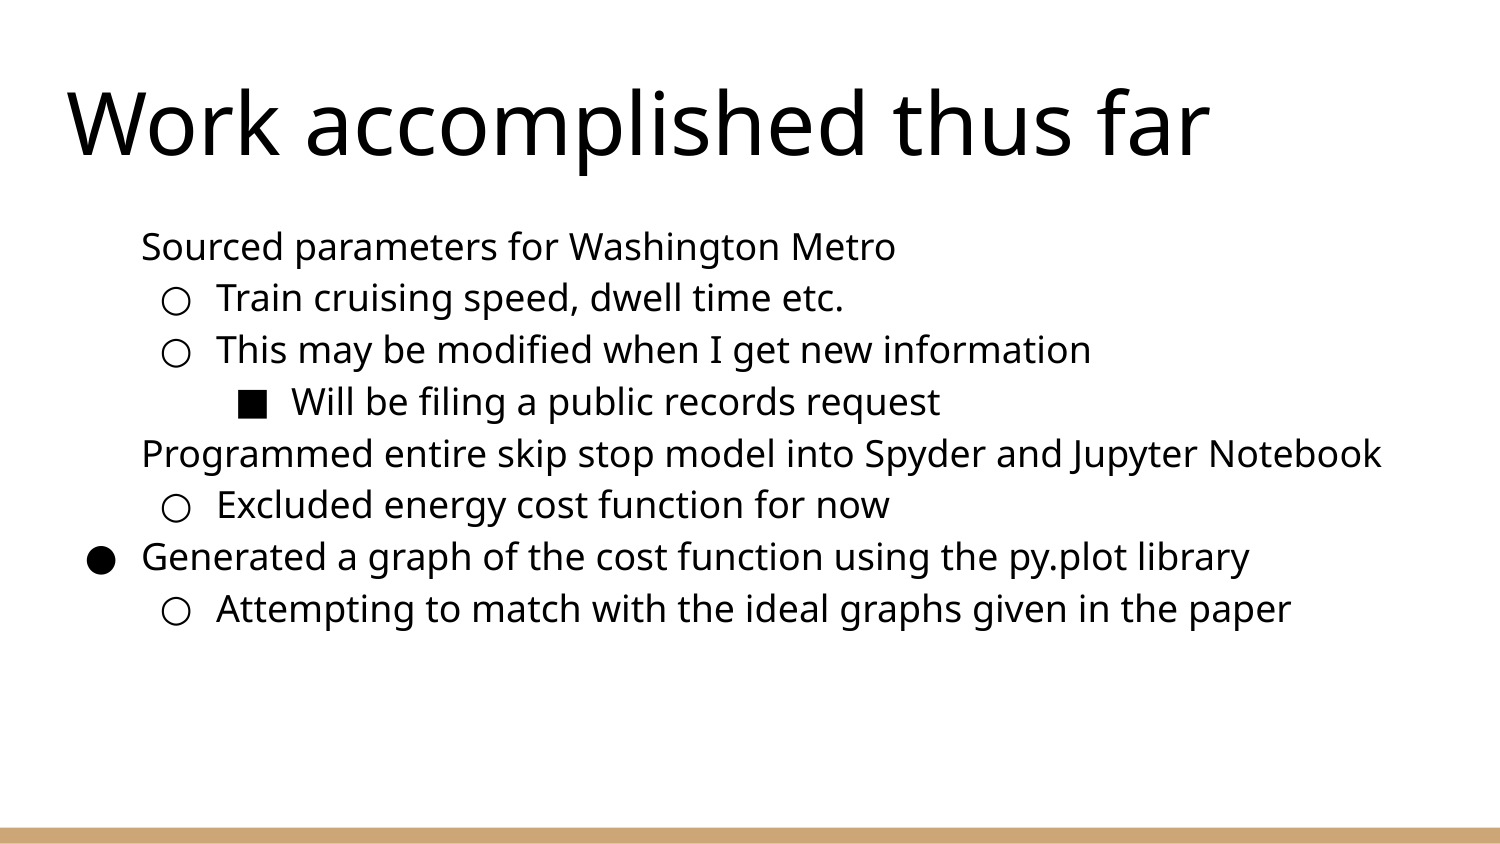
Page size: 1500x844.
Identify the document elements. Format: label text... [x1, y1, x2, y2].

title Work accomplished thus far [51, 51, 1449, 189]
list Sourced parameters for Washington Metro Train cruising speed, dwell time etc. This may be modified when I get new information Will be filing a public records request Programmed entire skip stop model into Spyder and Jupyter Notebook Excluded energy cost function for now Generated a graph of the cost function using the py.plot library Attempting to match with the ideal graphs given in the paper [51, 200, 1449, 752]
